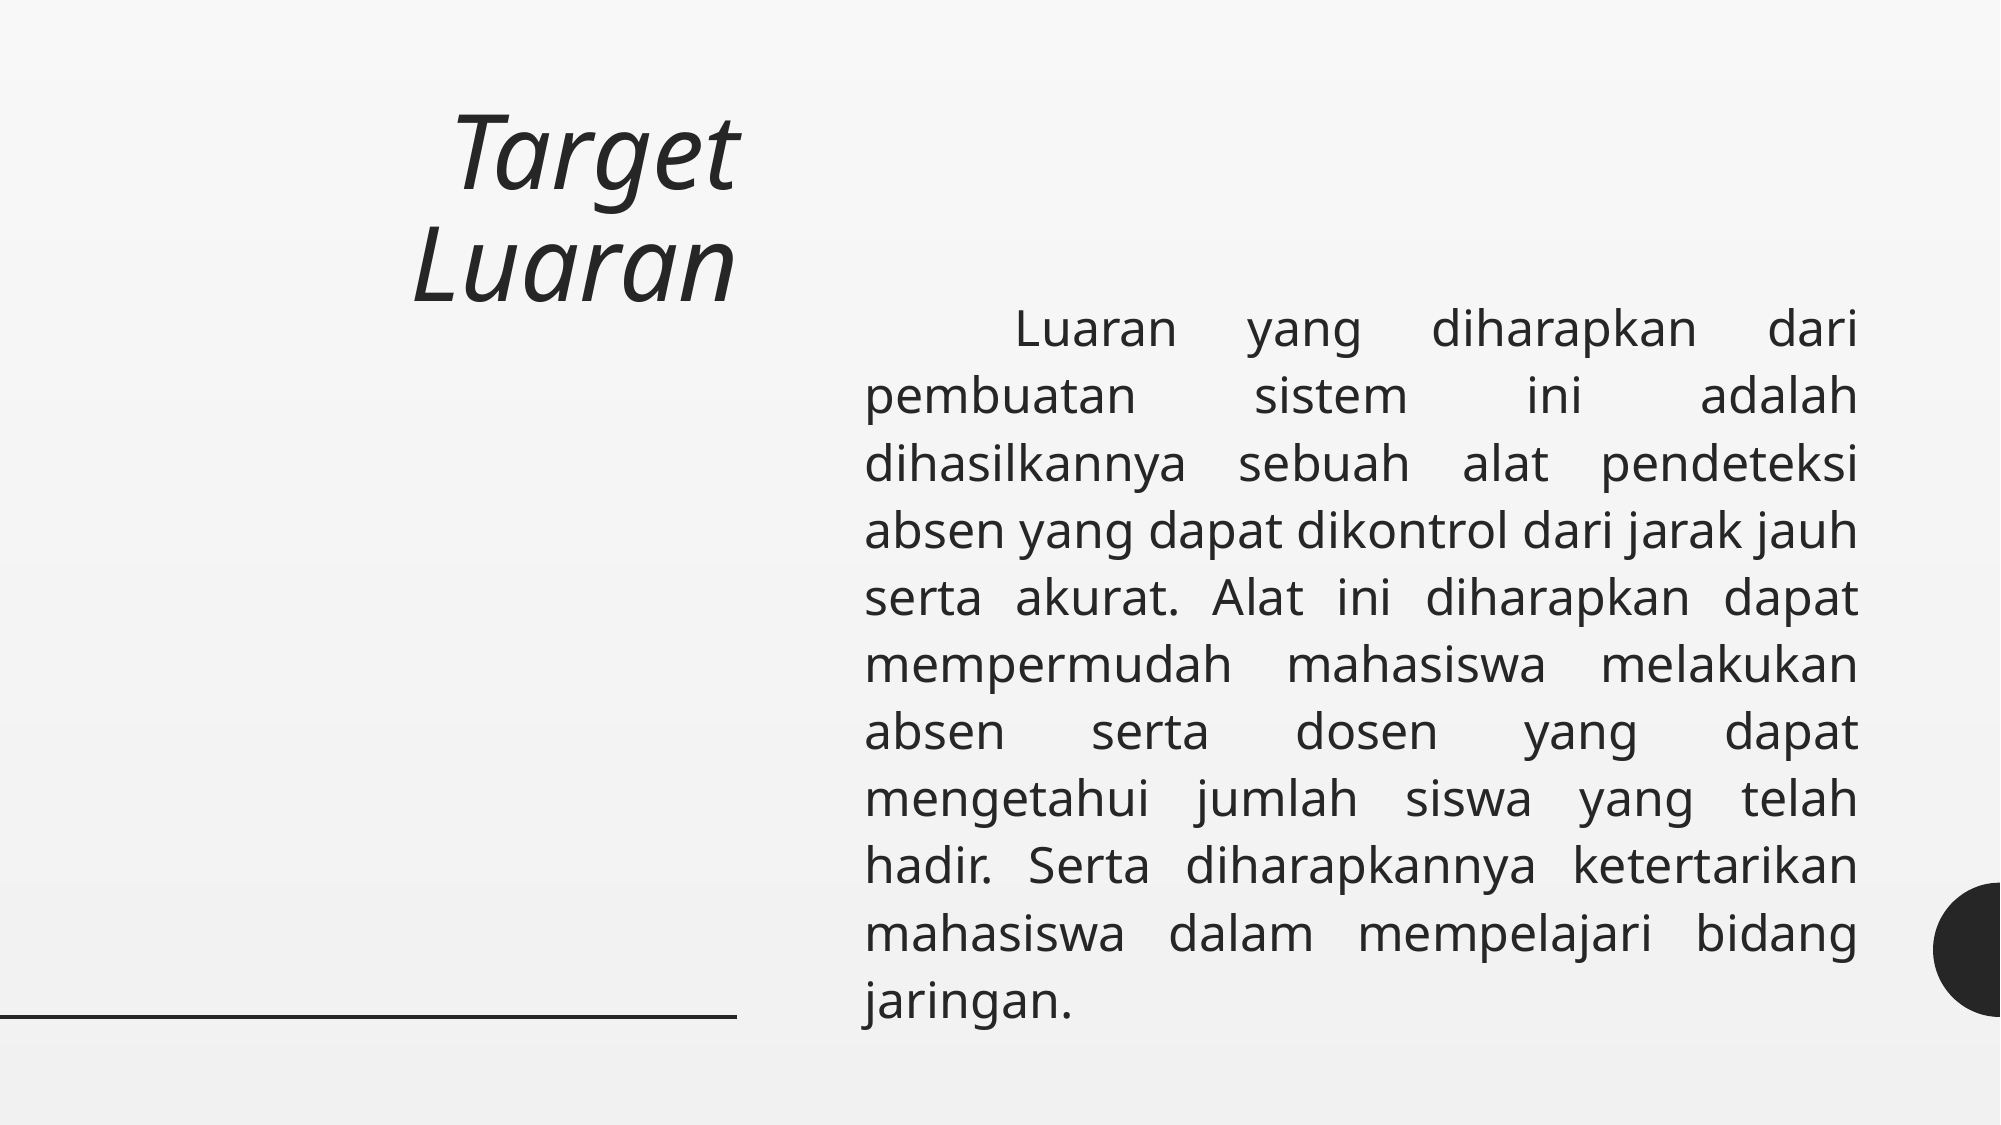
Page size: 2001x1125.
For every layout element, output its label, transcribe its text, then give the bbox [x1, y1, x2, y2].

title Target Luaran [125, 91, 754, 905]
list Luaran yang diharapkan dari pembuatan sistem ini adalah dihasilkannya sebuah alat pendeteksi absen yang dapat dikontrol dari jarak jauh serta akurat. Alat ini diharapkan dapat mempermudah mahasiswa melakukan absen serta dosen yang dapat mengetahui jumlah siswa yang telah hadir. Serta diharapkannya ketertarikan mahasiswa dalam mempelajari bidang jaringan. [849, 282, 1875, 947]
